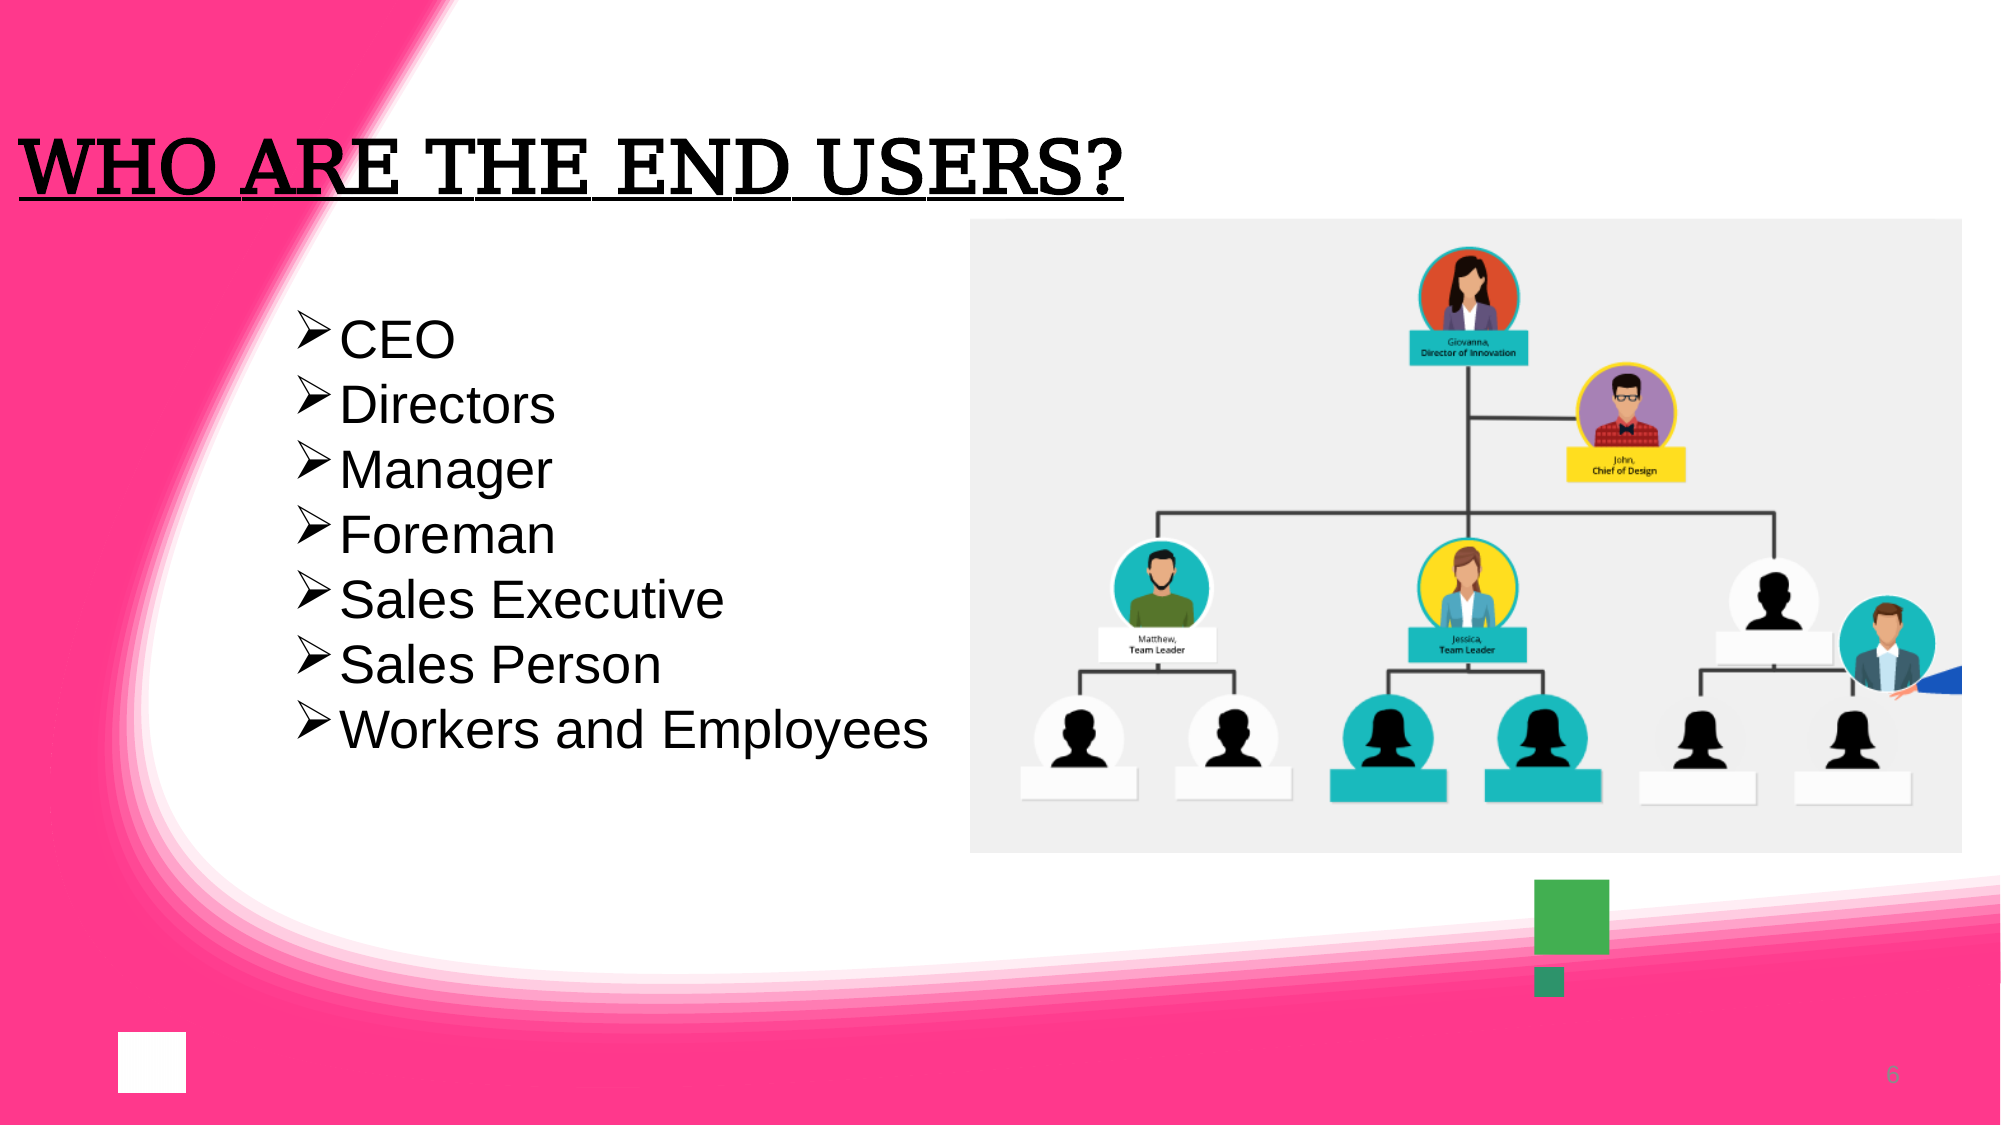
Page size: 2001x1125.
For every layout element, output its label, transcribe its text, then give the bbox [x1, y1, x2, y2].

picture [118, 1032, 186, 1093]
title WHO ARE THE END USERS? [0, 67, 1125, 258]
picture [970, 210, 1962, 854]
slide_number 6 [1519, 862, 1900, 1125]
text_box CEO Directors Manager Foreman Sales Executive Sales Person Workers and Employees [277, 296, 965, 767]
